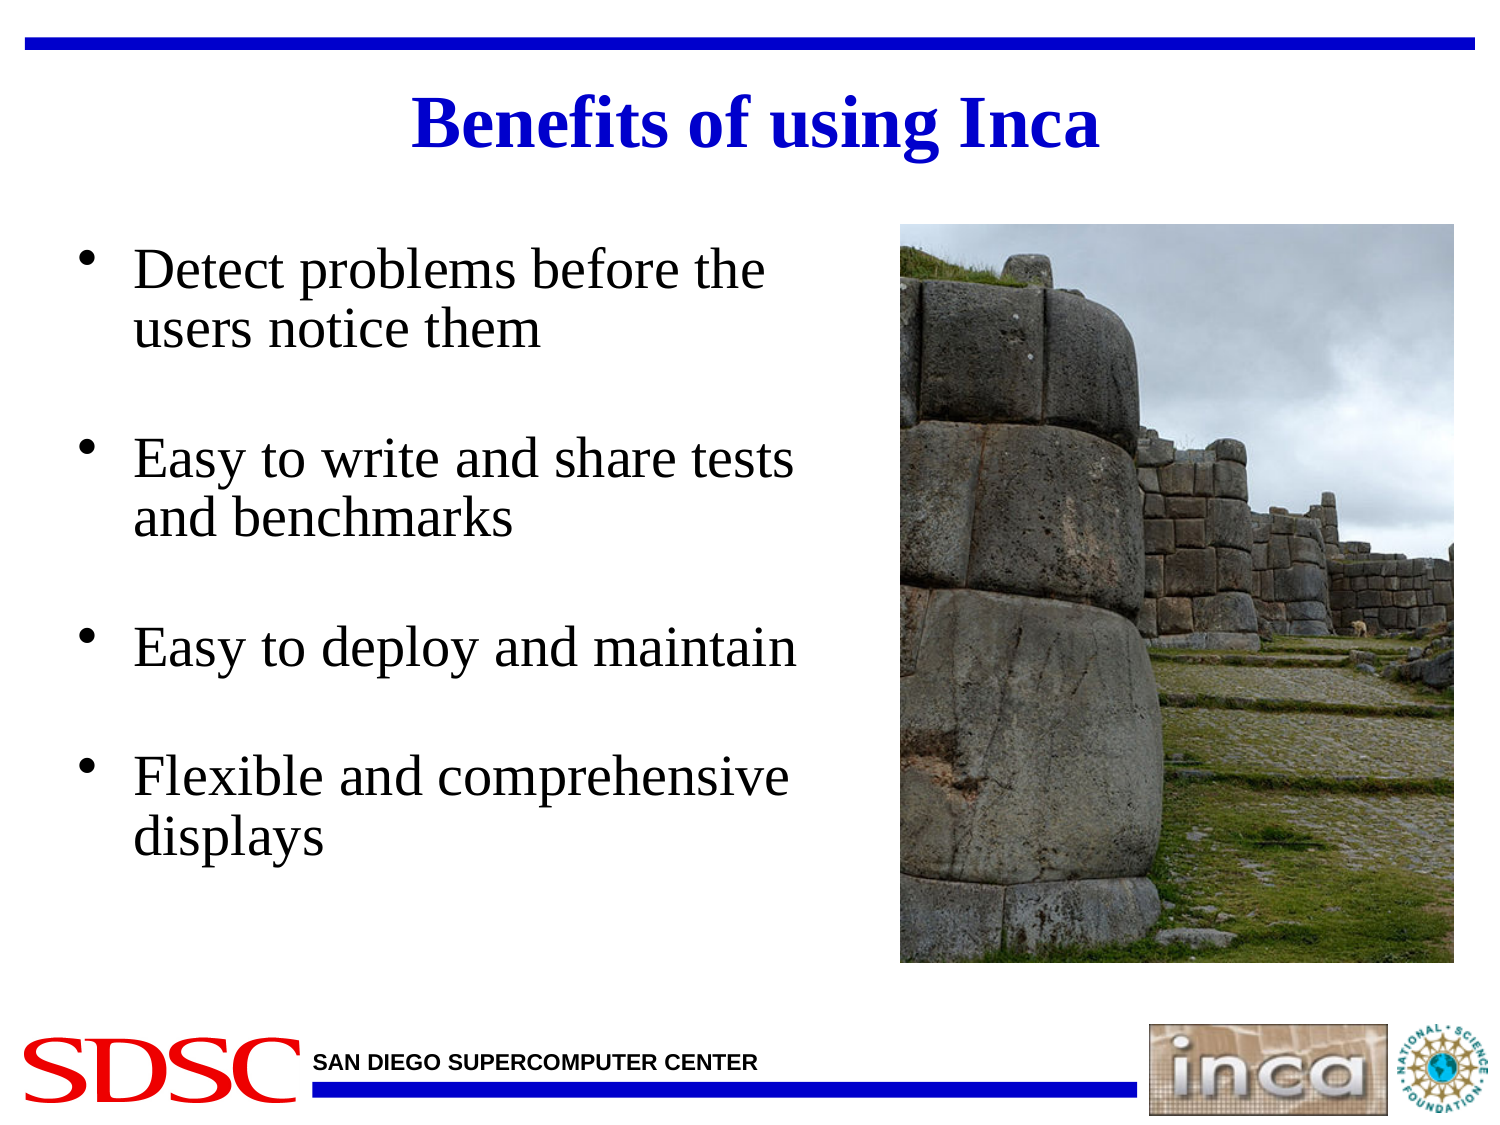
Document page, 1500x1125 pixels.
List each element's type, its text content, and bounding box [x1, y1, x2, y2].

picture [24, 1037, 300, 1103]
picture [899, 224, 1454, 963]
title Benefits of using Inca [61, 36, 1451, 209]
picture [1149, 1024, 1388, 1116]
list Detect problems before the users notice them Easy to write and share tests and benchmarks Easy to deploy and maintain Flexible and comprehensive displays [61, 232, 877, 1013]
picture [1397, 1024, 1488, 1113]
